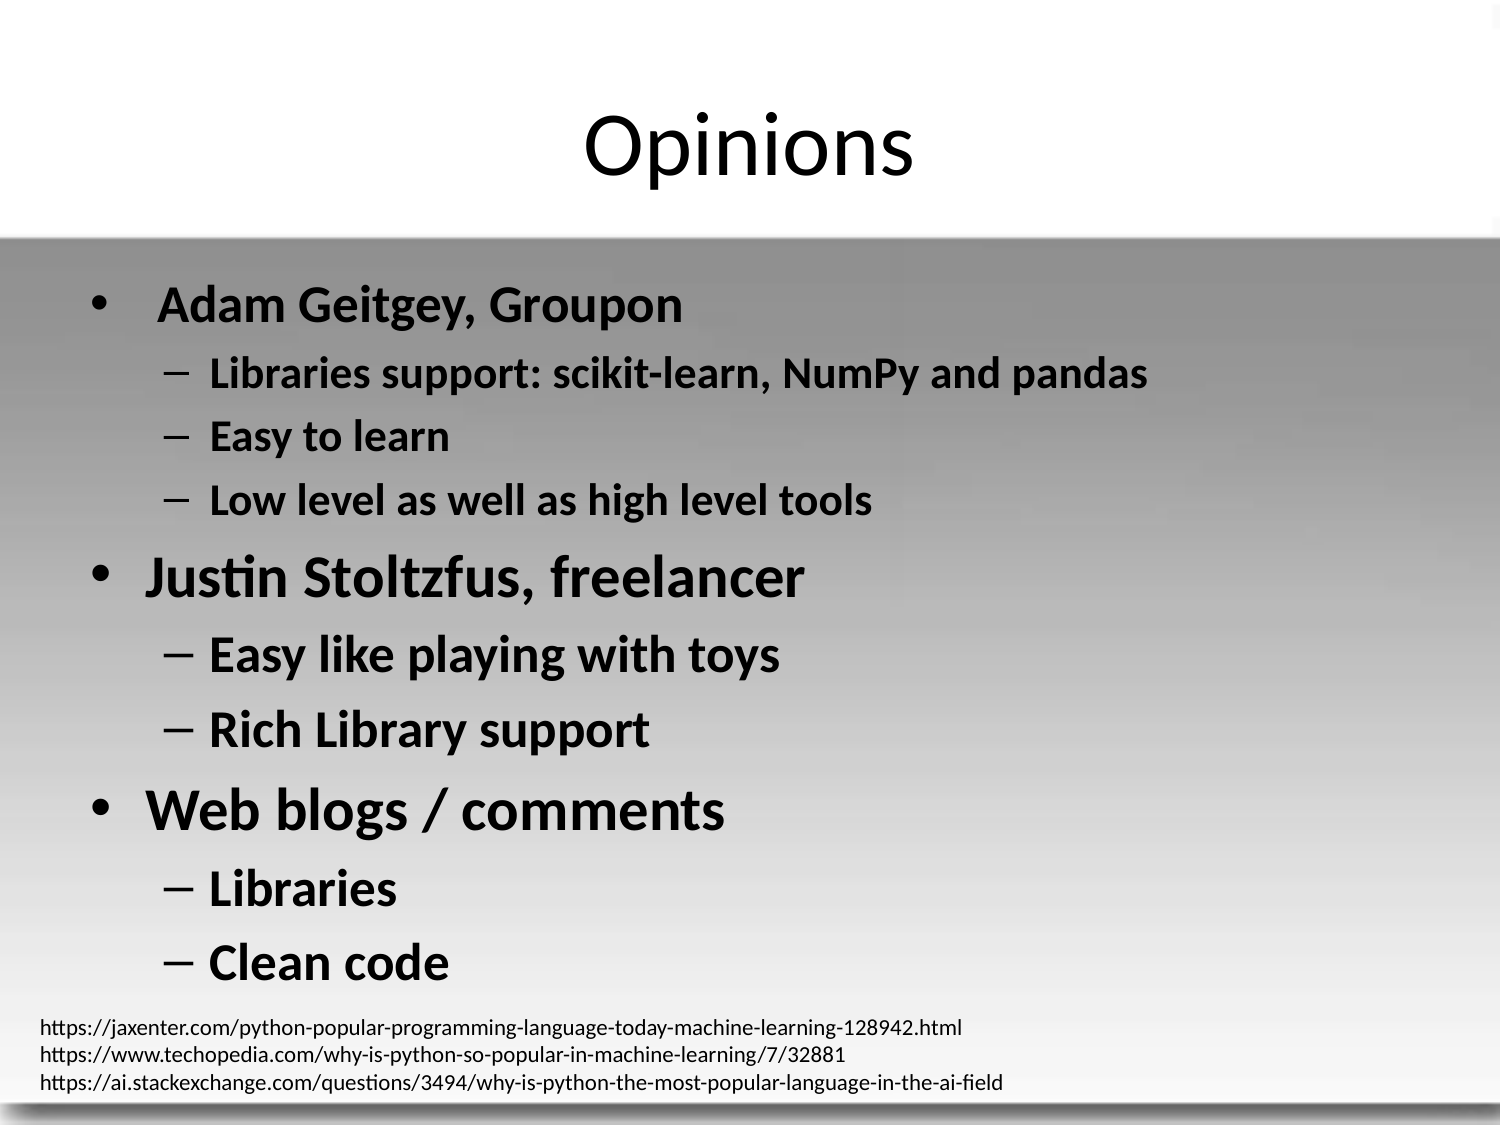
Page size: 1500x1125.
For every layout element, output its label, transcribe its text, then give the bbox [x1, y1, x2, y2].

title Opinions [75, 45, 1425, 233]
list Adam Geitgey, Groupon Libraries support: scikit-learn, NumPy and pandas Easy to learn Low level as well as high level tools Justin Stoltzfus, freelancer Easy like playing with toys Rich Library support Web blogs / comments Libraries Clean code [75, 262, 1425, 1005]
picture [0, 0, 1500, 1125]
text_box https://jaxenter.com/python-popular-programming-language-today-machine-learning-128942.html https://www.techopedia.com/why-is-python-so-popular-in-machine-learning/7/32881 https://ai.stackexchange.com/questions/3494/why-is-python-the-most-popular-language-in-the-ai-field [24, 1004, 1400, 1103]
